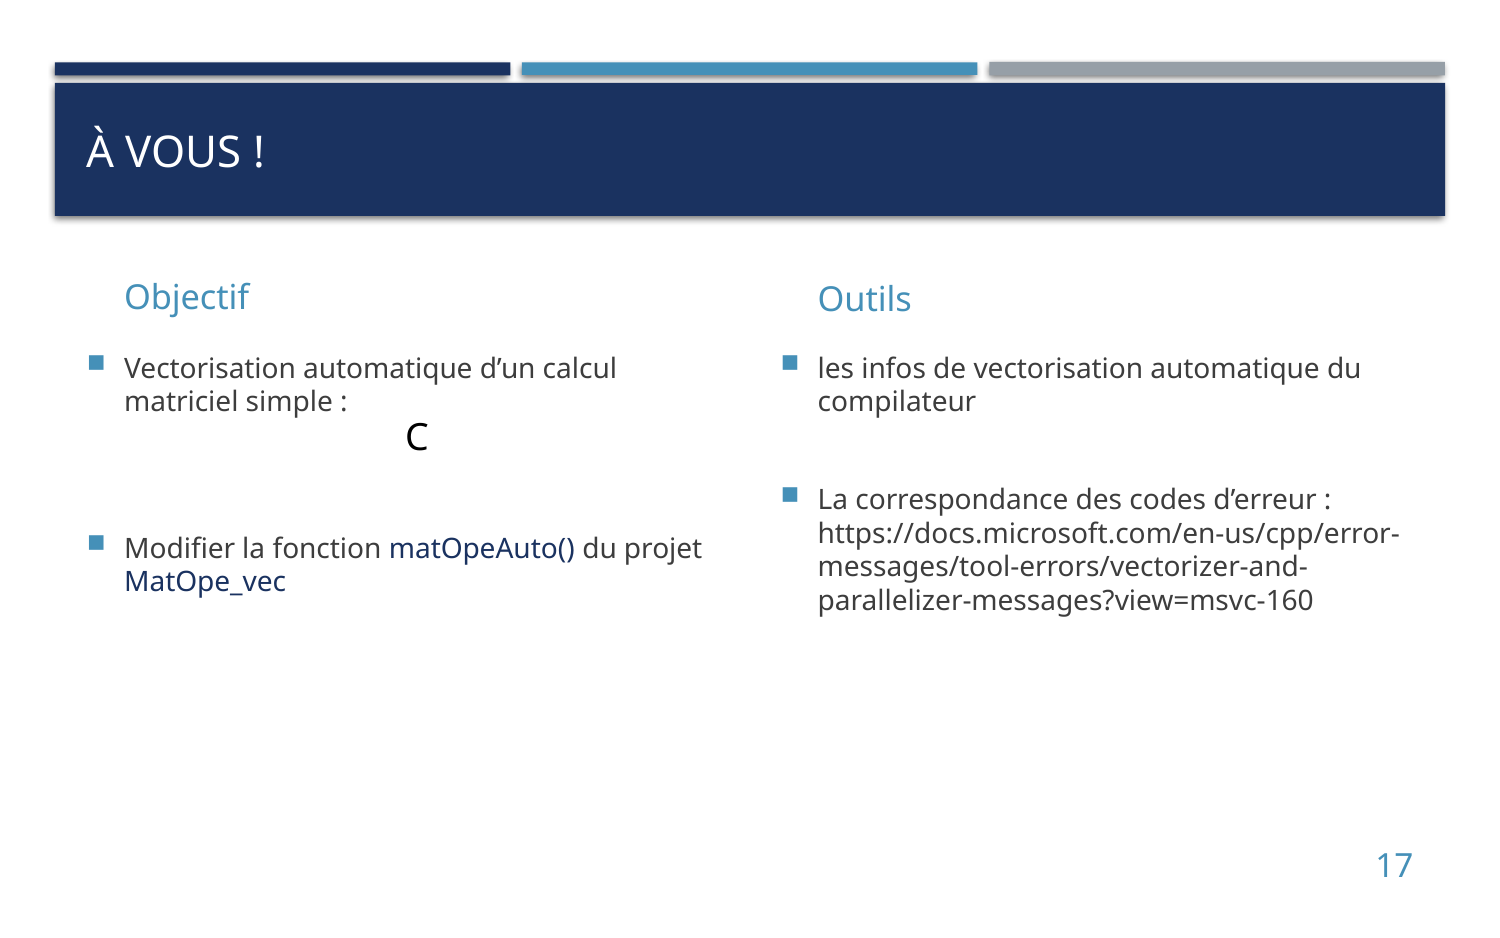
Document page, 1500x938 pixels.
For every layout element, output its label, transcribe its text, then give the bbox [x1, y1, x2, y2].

list Outils [802, 250, 1429, 326]
title À vous ! [71, 48, 1429, 184]
slide_number 17 [1298, 841, 1429, 892]
list les infos de vectorisation automatique du compilateur La correspondance des codes d’erreur : https://docs.microsoft.com/en-us/cpp/error-messages/tool-errors/vectorizer-and-parallelizer-messages?view=msvc-160 [765, 342, 1429, 861]
list Vectorisation automatique d’un calcul matriciel simple : Modifier la fonction matOpeAuto() du projet MatOpe_vec [71, 342, 736, 861]
list Objectif [109, 250, 735, 324]
